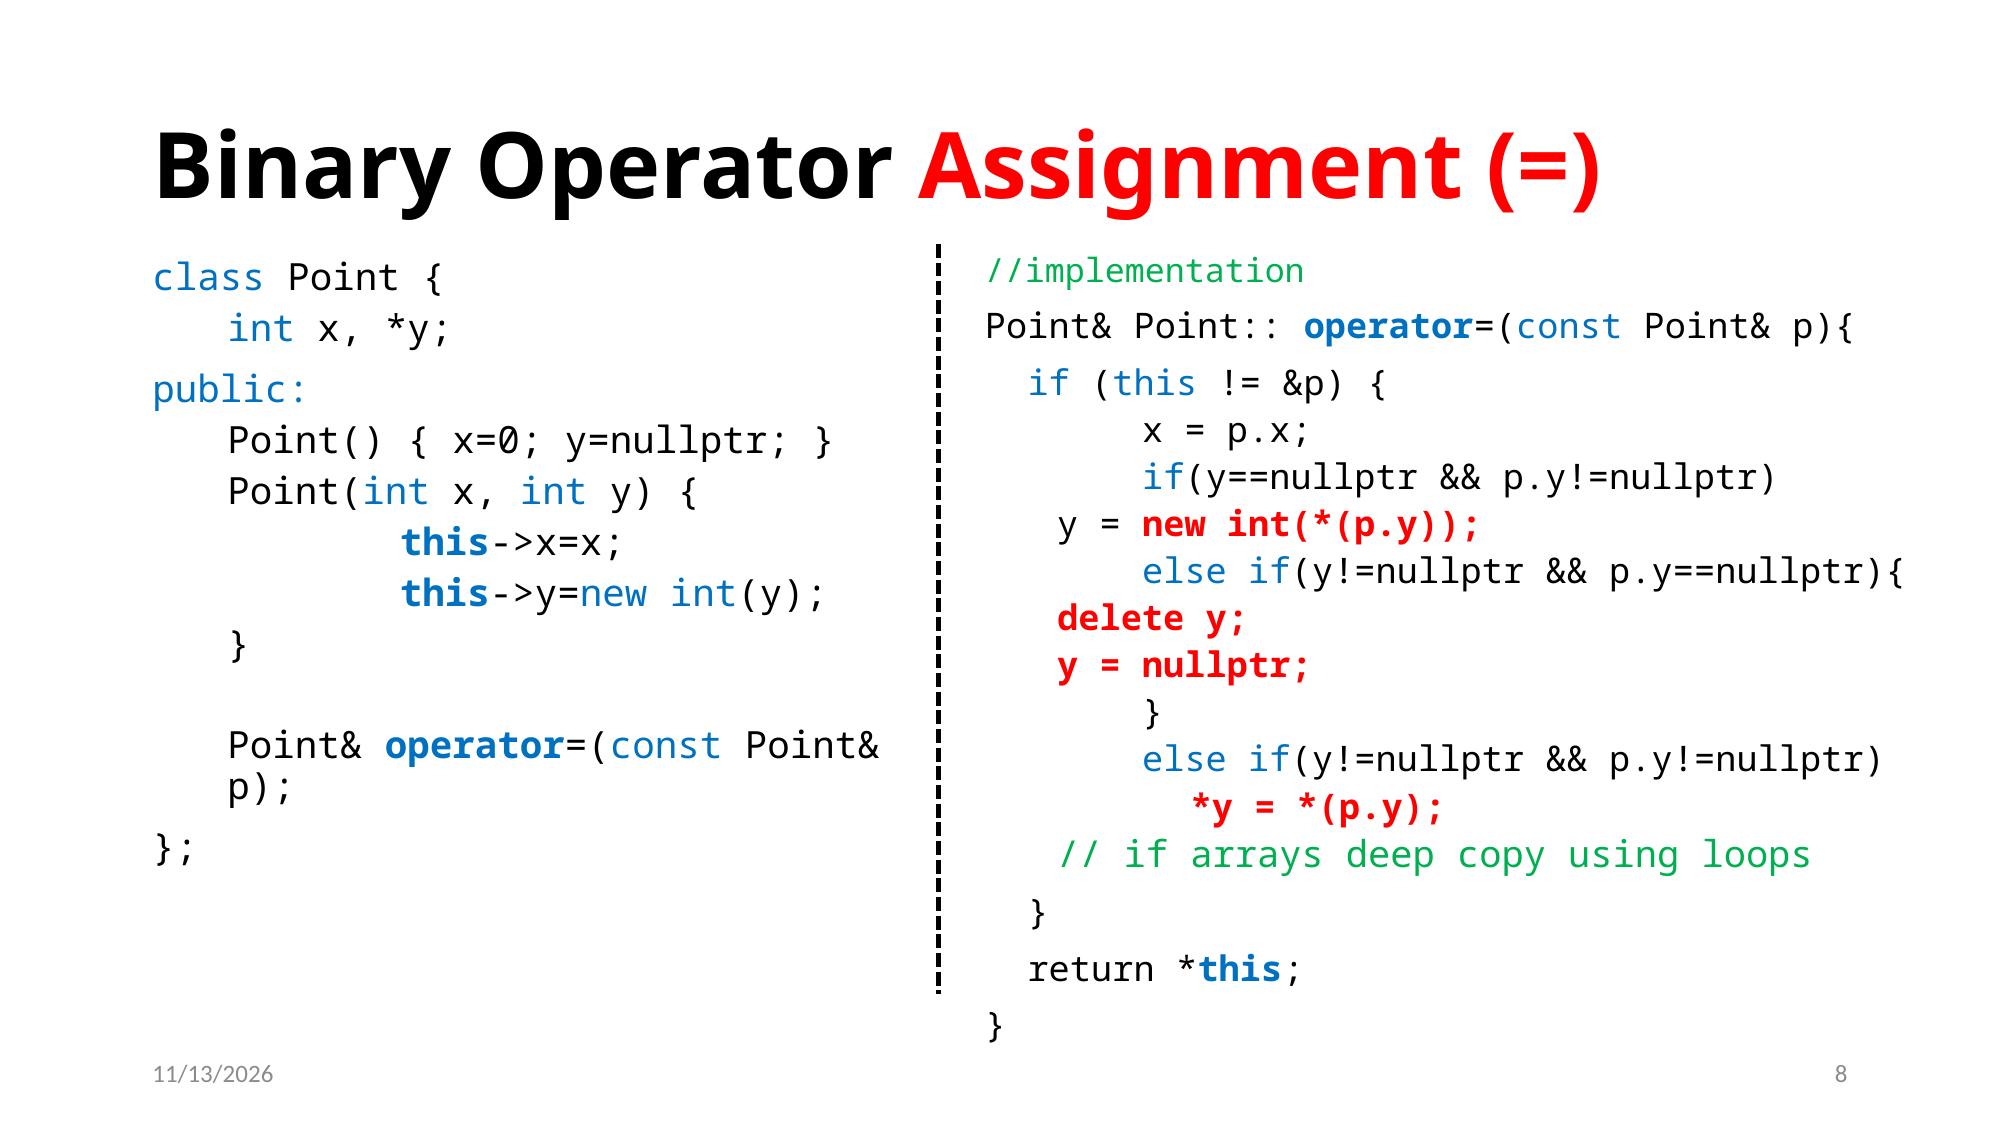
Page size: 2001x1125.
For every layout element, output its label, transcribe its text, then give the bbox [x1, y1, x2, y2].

title Binary Operator Assignment (=) [137, 59, 1863, 278]
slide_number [137, 1043, 588, 1103]
text_box class Point { int x, *y; public: Point() { x=0; y=nullptr; } Point(int x, int y) { this->x=x; this->y=new int(y); } Point& operator=(const Point& p); }; [137, 250, 939, 1043]
list //implementation Point& Point:: operator=(const Point& p){ if (this != &p) { x = p.x; if(y==nullptr && p.y!=nullptr) y = new int(*(p.y)); else if(y!=nullptr && p.y==nullptr){ delete y; y = nullptr; } else if(y!=nullptr && p.y!=nullptr) *y = *(p.y); // if arrays deep copy using loops } return *this; } [969, 246, 1942, 1066]
slide_number 8 [1412, 1042, 1863, 1103]
